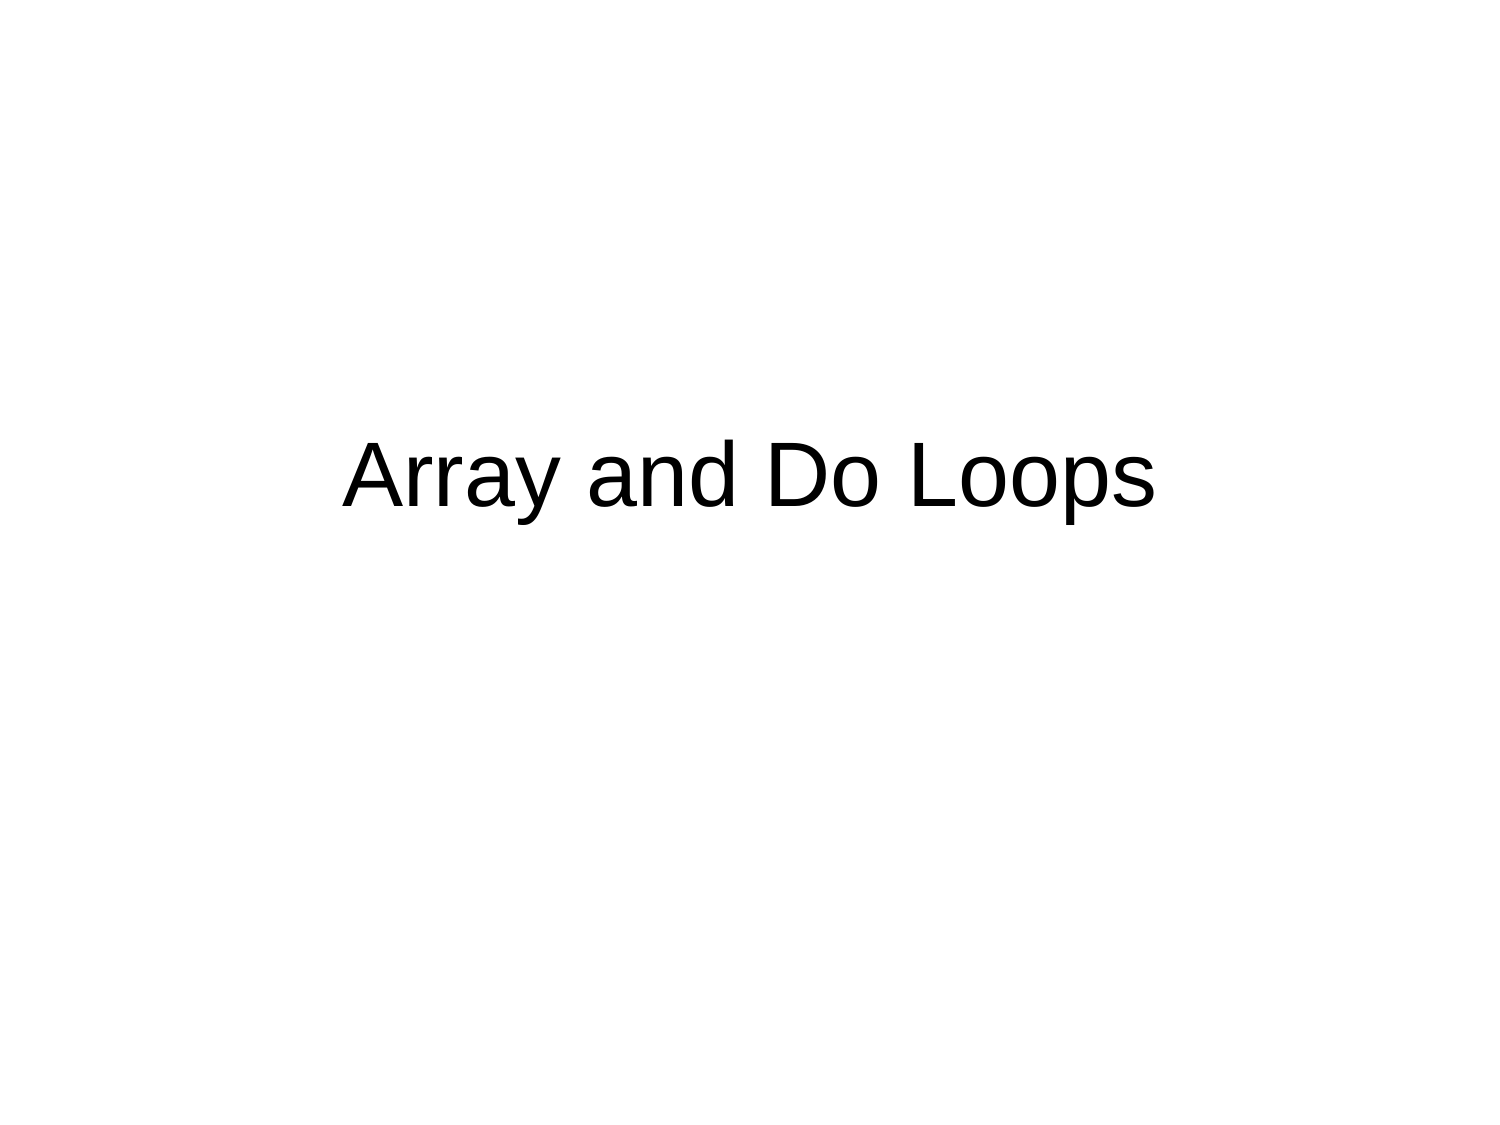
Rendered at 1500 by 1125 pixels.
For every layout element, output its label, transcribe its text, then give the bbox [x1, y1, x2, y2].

title Array and Do Loops [112, 349, 1388, 591]
